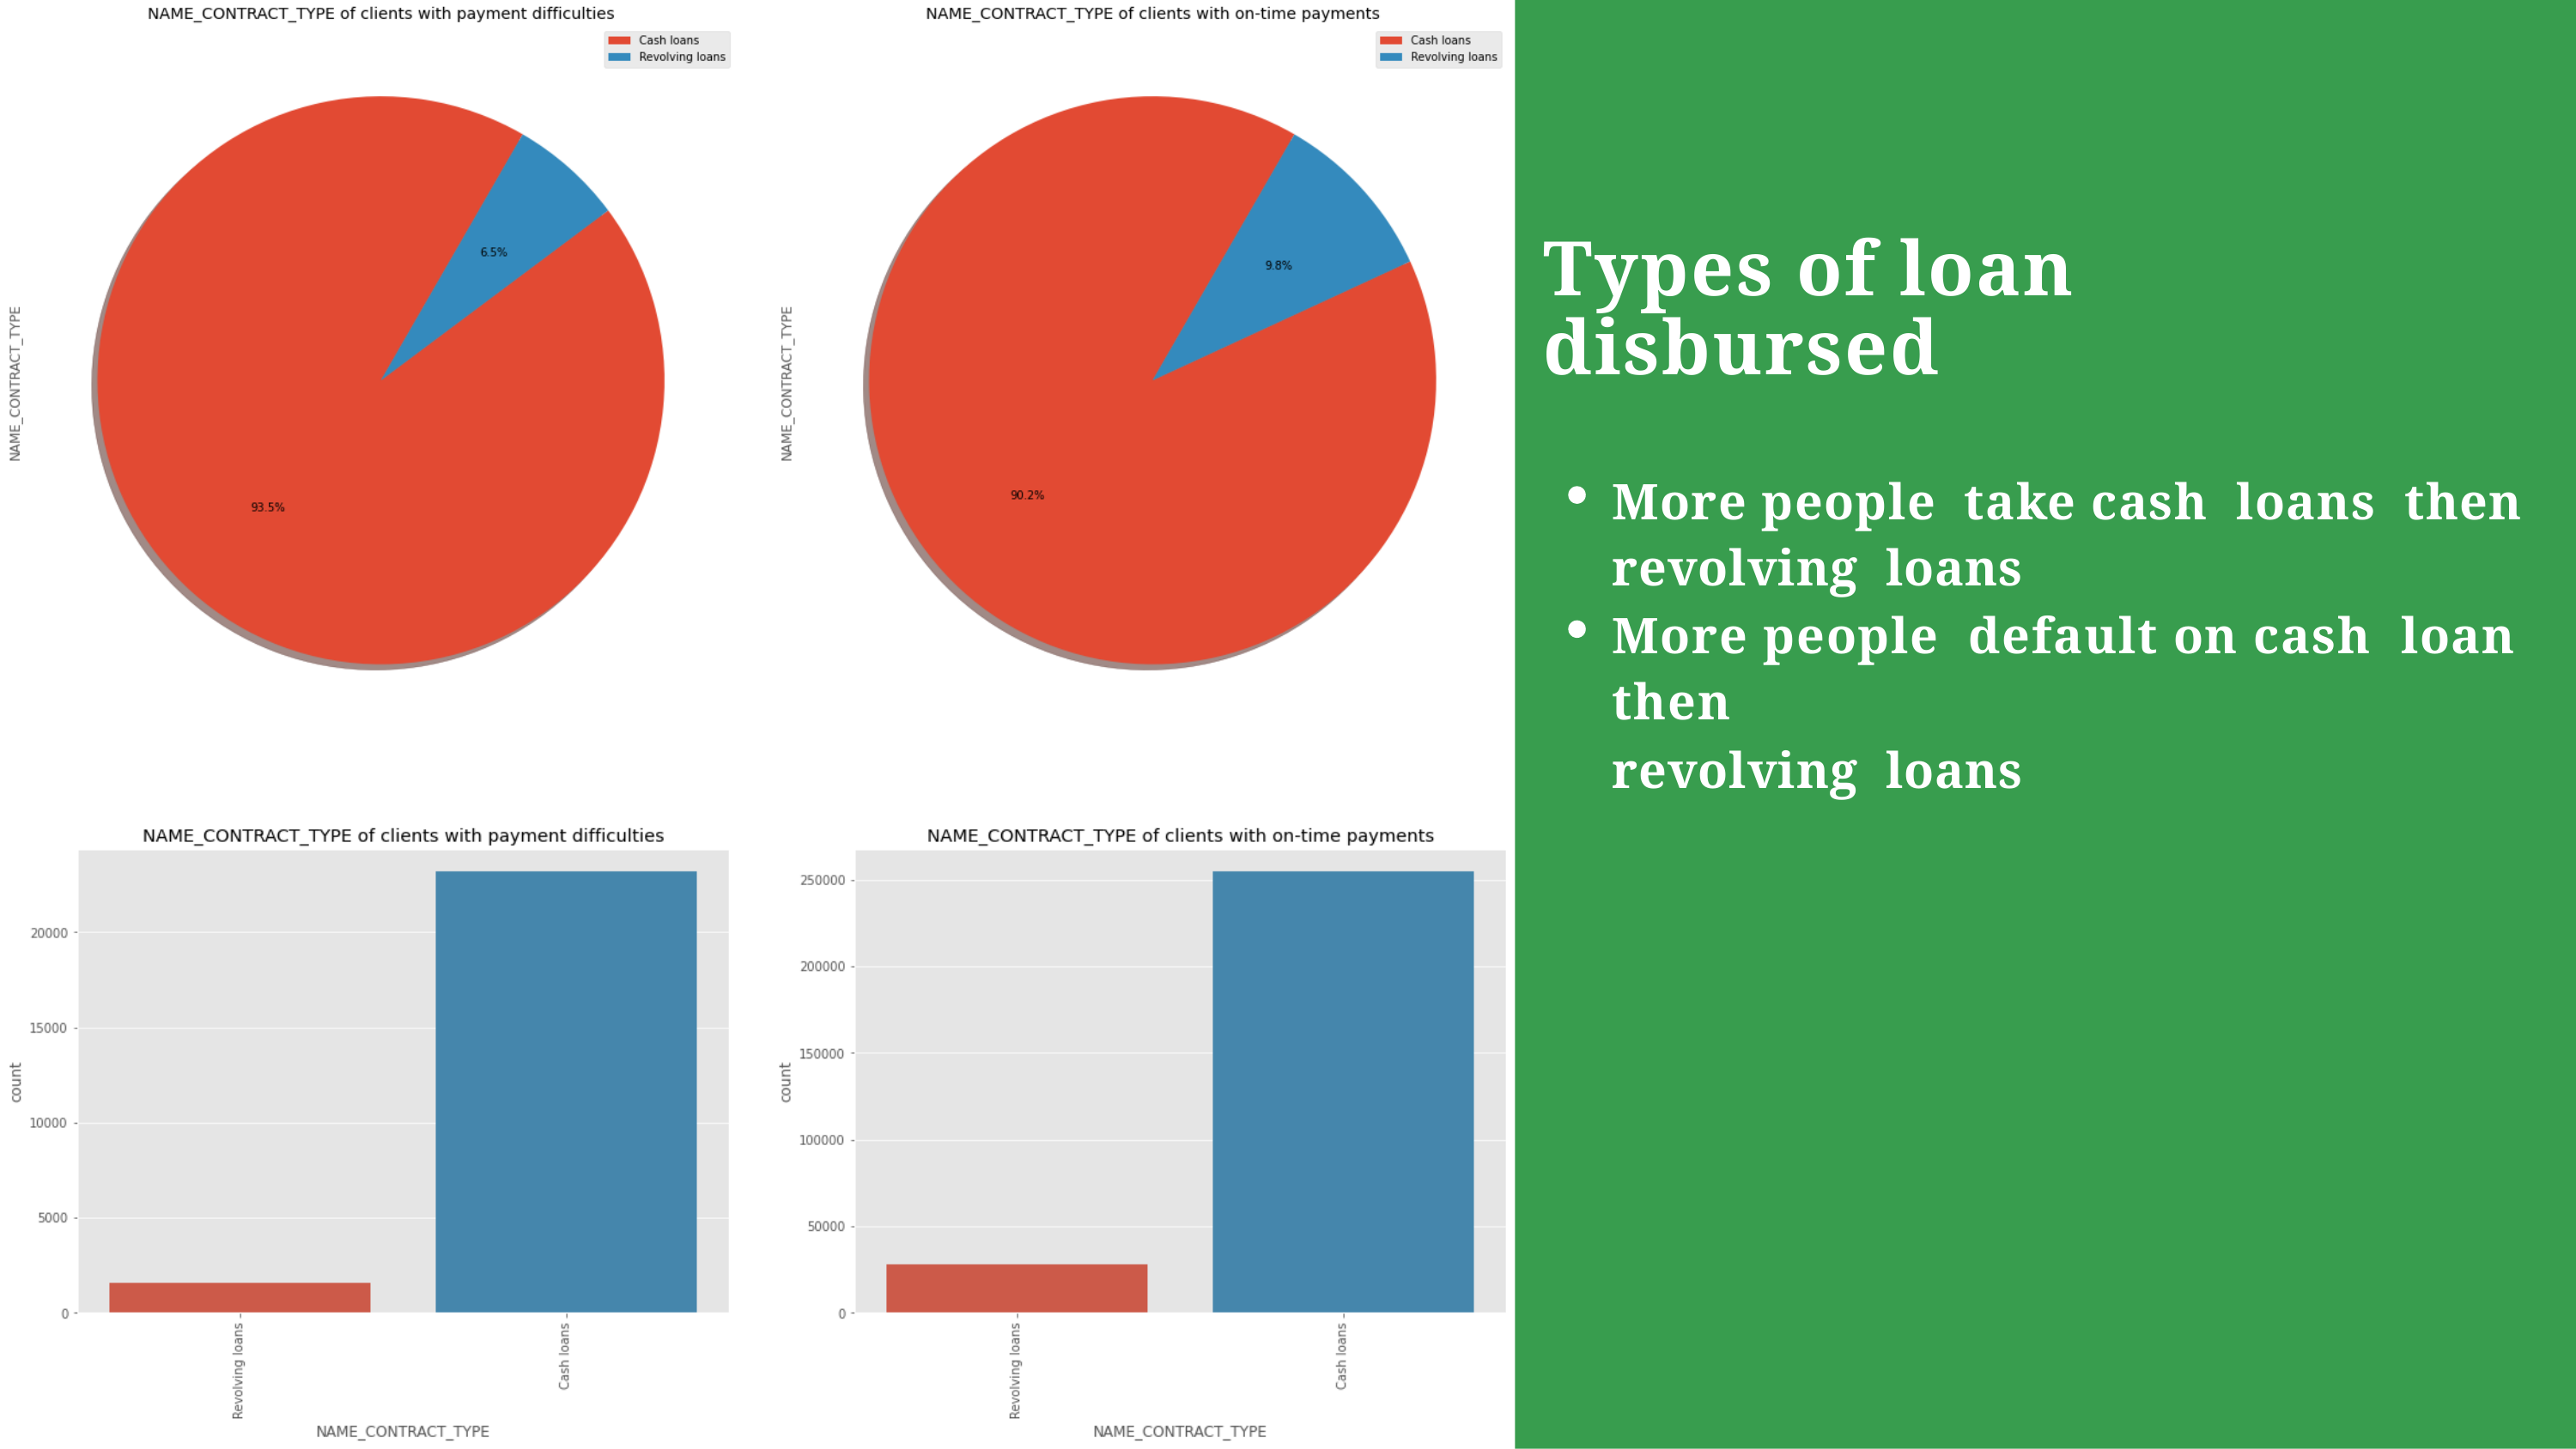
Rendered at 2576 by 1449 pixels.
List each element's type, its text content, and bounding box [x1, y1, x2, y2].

text_box [0, 0, 1515, 743]
text_box [1568, 620, 1586, 639]
text_box Types of loan disbursed [1541, 228, 2439, 307]
text_box [1515, 0, 2576, 1449]
text_box [1568, 486, 1586, 504]
text_box [0, 820, 1515, 1448]
text_box More people take cash loans then revolving loans More people default on cash loan then revolving loans [1610, 473, 2560, 727]
